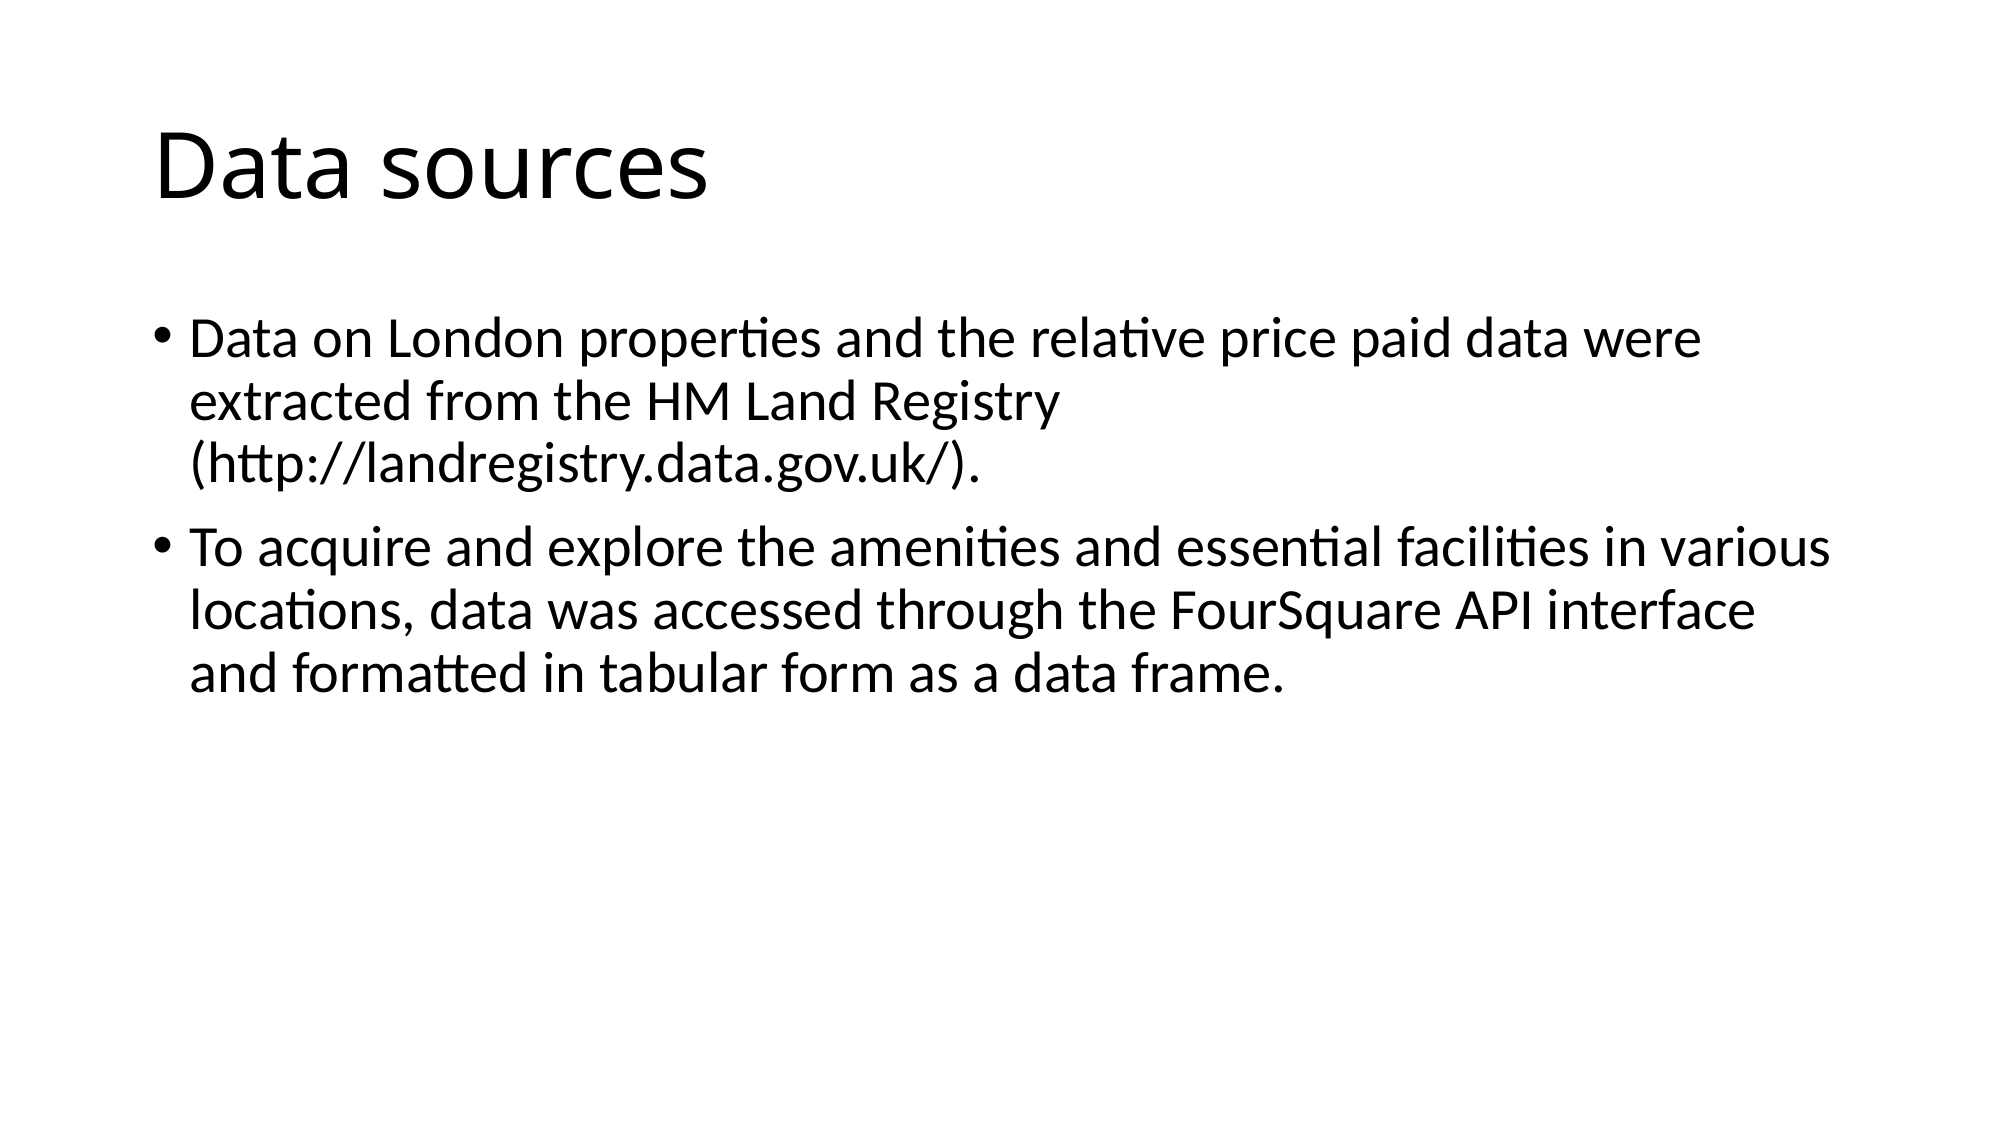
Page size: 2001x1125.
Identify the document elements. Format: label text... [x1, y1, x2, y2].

title Data sources [137, 59, 1863, 278]
list Data on London properties and the relative price paid data were extracted from the HM Land Registry (http://landregistry.data.gov.uk/). To acquire and explore the amenities and essential facilities in various locations, data was accessed through the FourSquare API interface and formatted in tabular form as a data frame. [137, 299, 1863, 1014]
